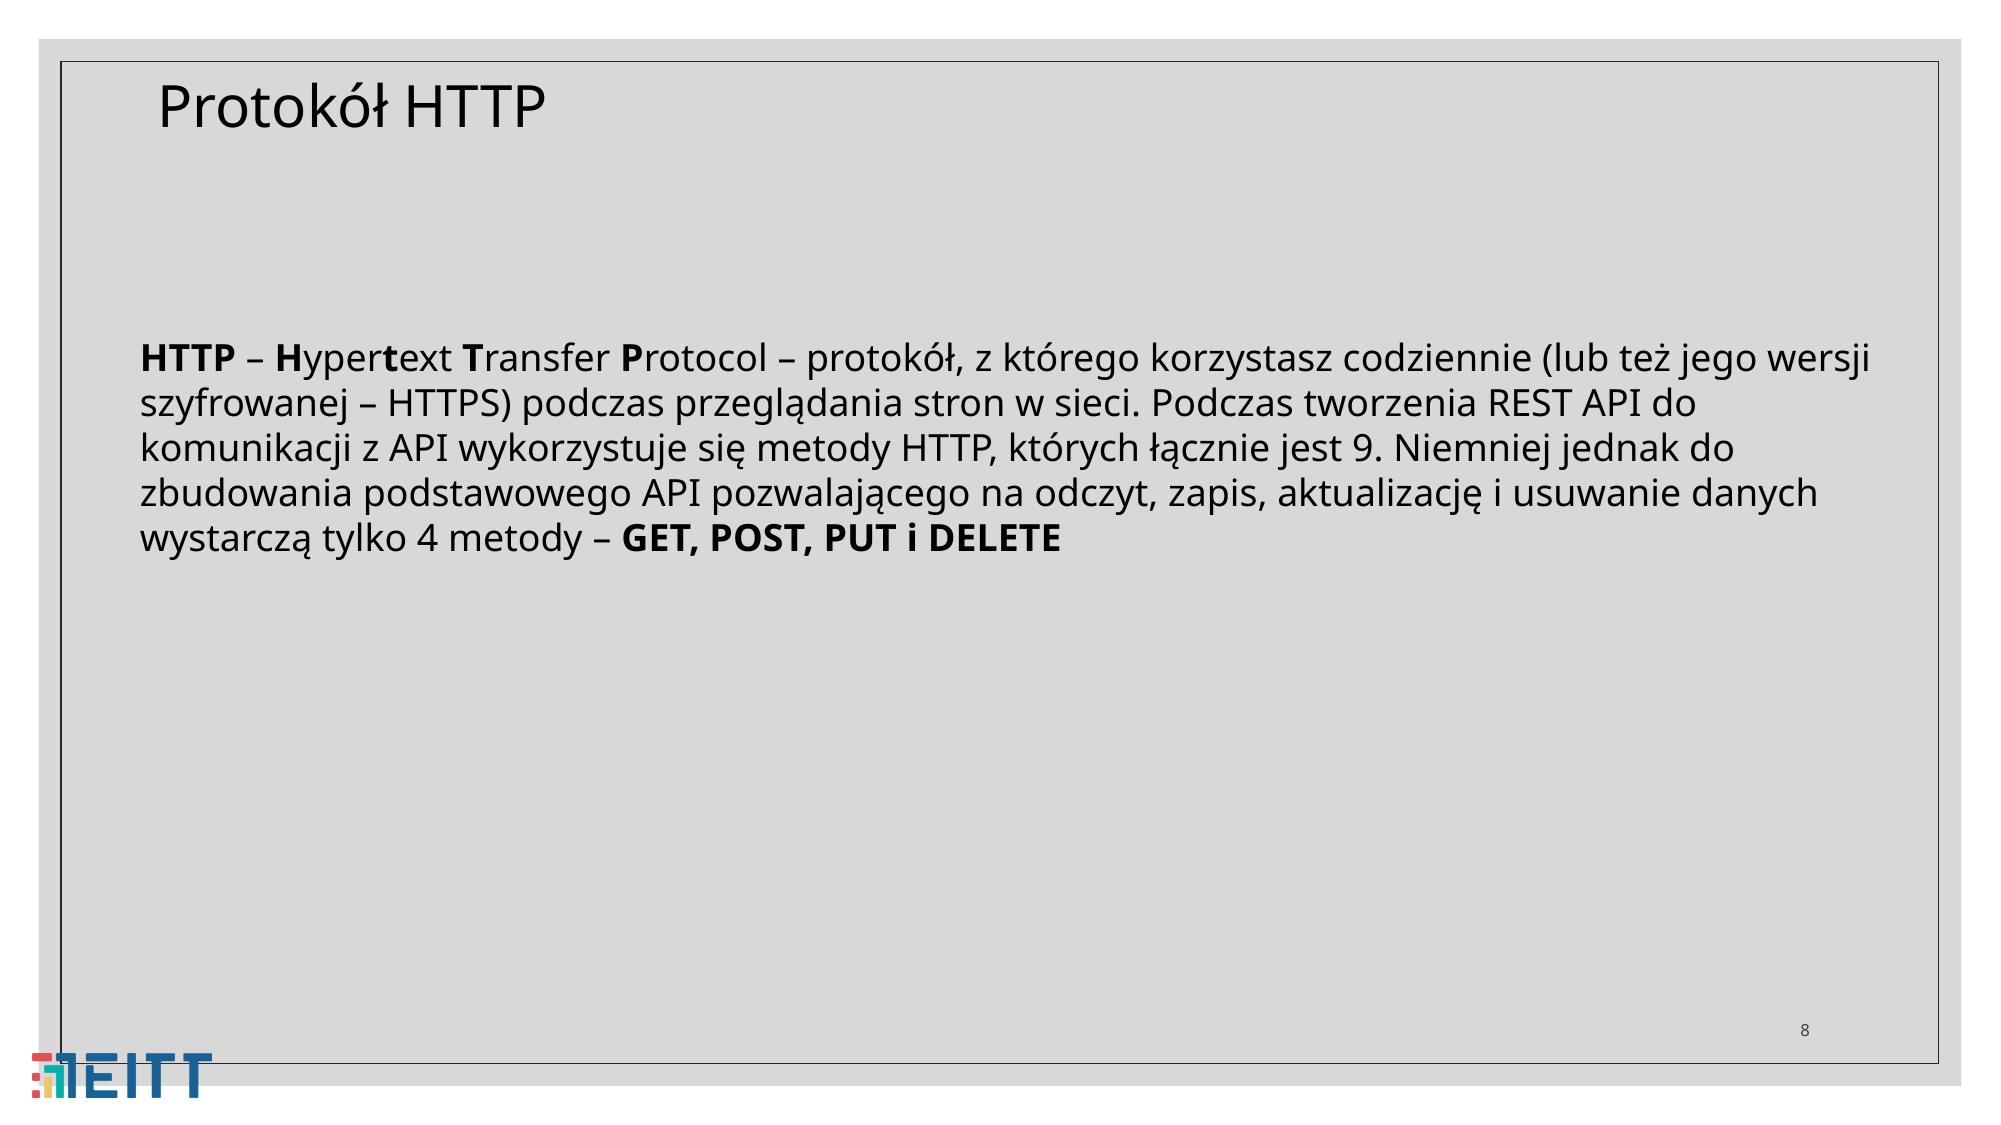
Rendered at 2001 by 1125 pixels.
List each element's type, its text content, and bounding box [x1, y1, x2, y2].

text_box Protokół HTTP [142, 61, 565, 147]
slide_number 8 [1687, 990, 1825, 1050]
text_box HTTP – Hypertext Transfer Protocol – protokół, z którego korzystasz codziennie (lub też jego wersji szyfrowanej – HTTPS) podczas przeglądania stron w sieci. Podczas tworzenia REST API do komunikacji z API wykorzystuje się metody HTTP, których łącznie jest 9. Niemniej jednak do zbudowania podstawowego API pozwalającego na odczyt, zapis, aktualizację i usuwanie danych wystarczą tylko 4 metody – GET, POST, PUT i DELETE [124, 326, 1903, 566]
picture [32, 1053, 212, 1098]
